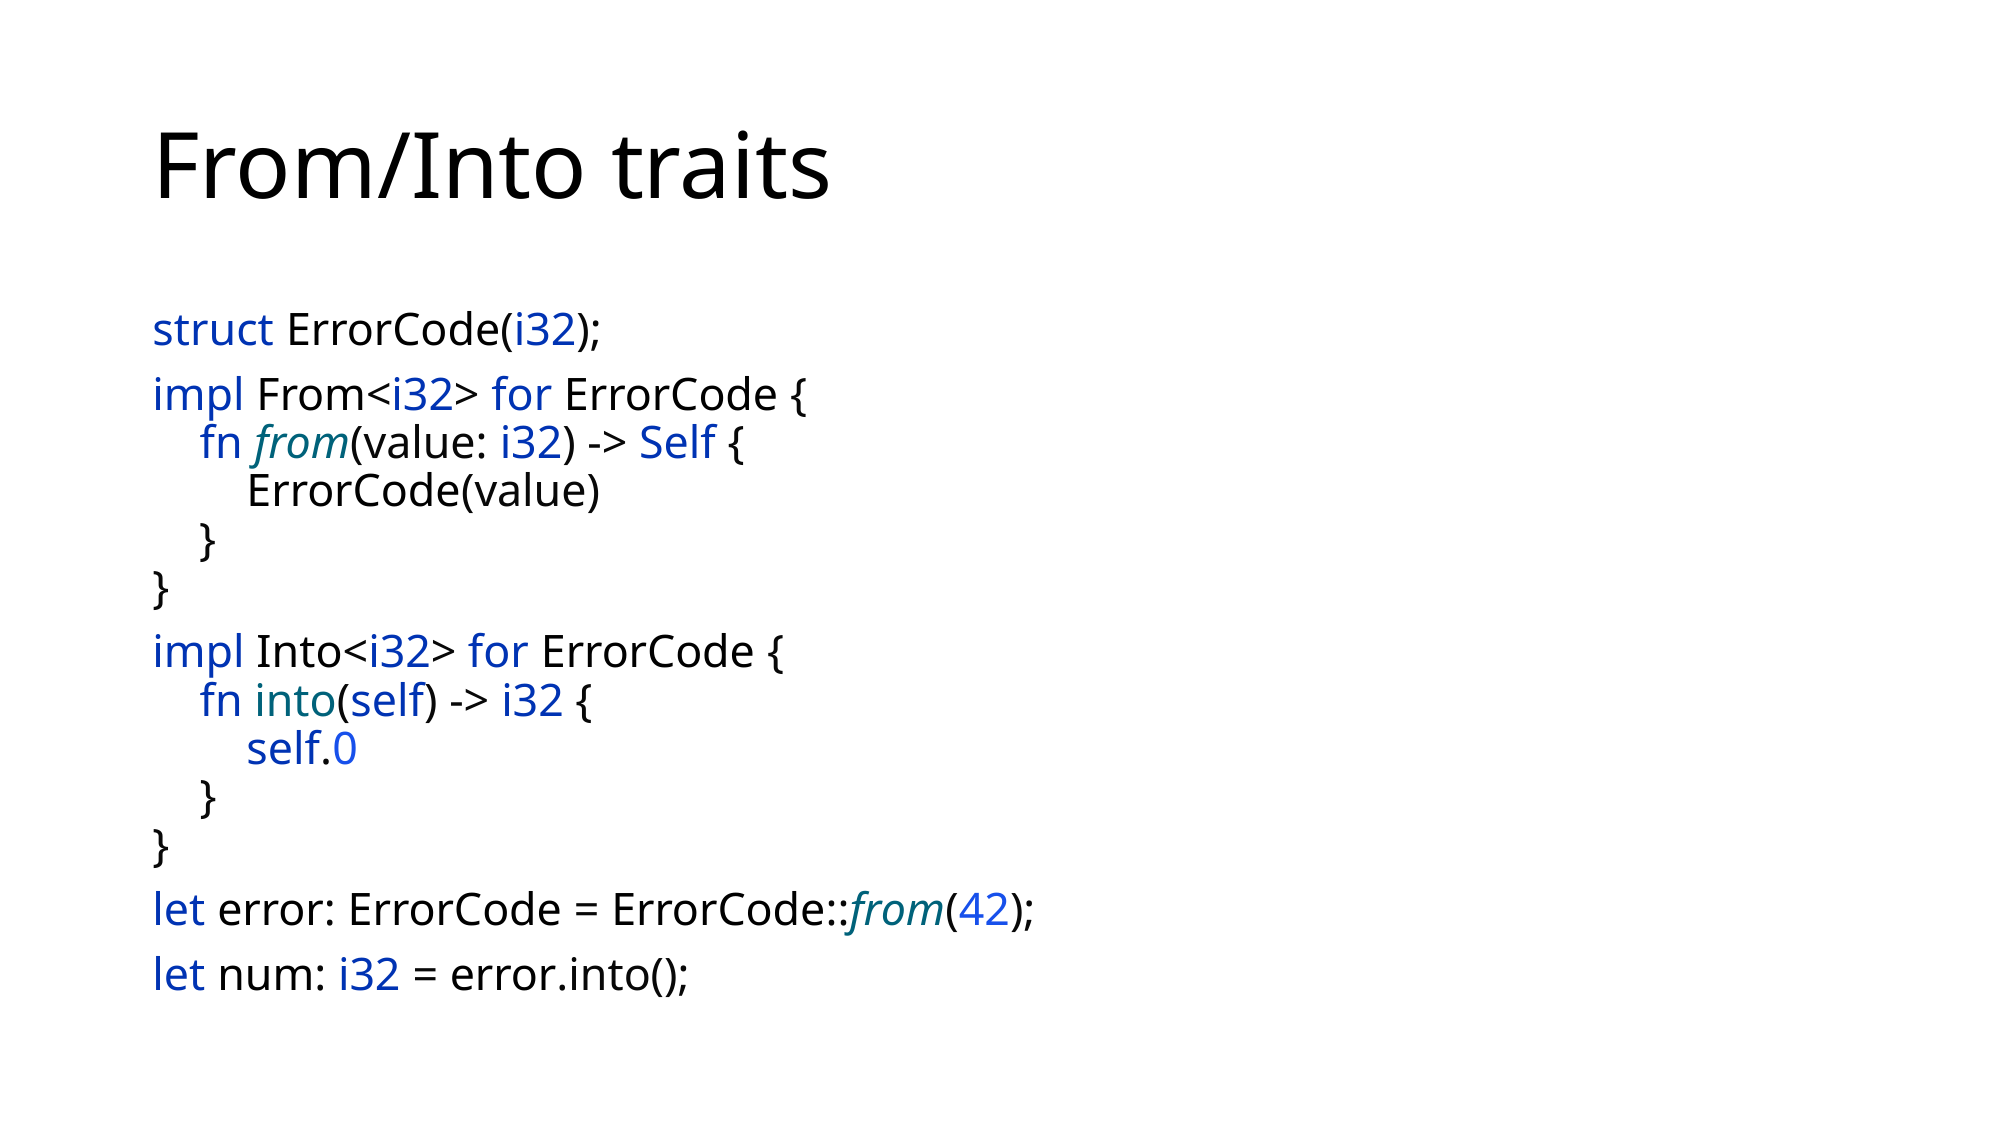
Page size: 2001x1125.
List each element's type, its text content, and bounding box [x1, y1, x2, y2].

title From/Into traits [137, 59, 1863, 278]
list struct ErrorCode(i32); impl From<i32> for ErrorCode { fn from(value: i32) -> Self { ErrorCode(value) } } impl Into<i32> for ErrorCode { fn into(self) -> i32 { self.0 } } let error: ErrorCode = ErrorCode::from(42); let num: i32 = error.into(); [137, 299, 1863, 1014]
